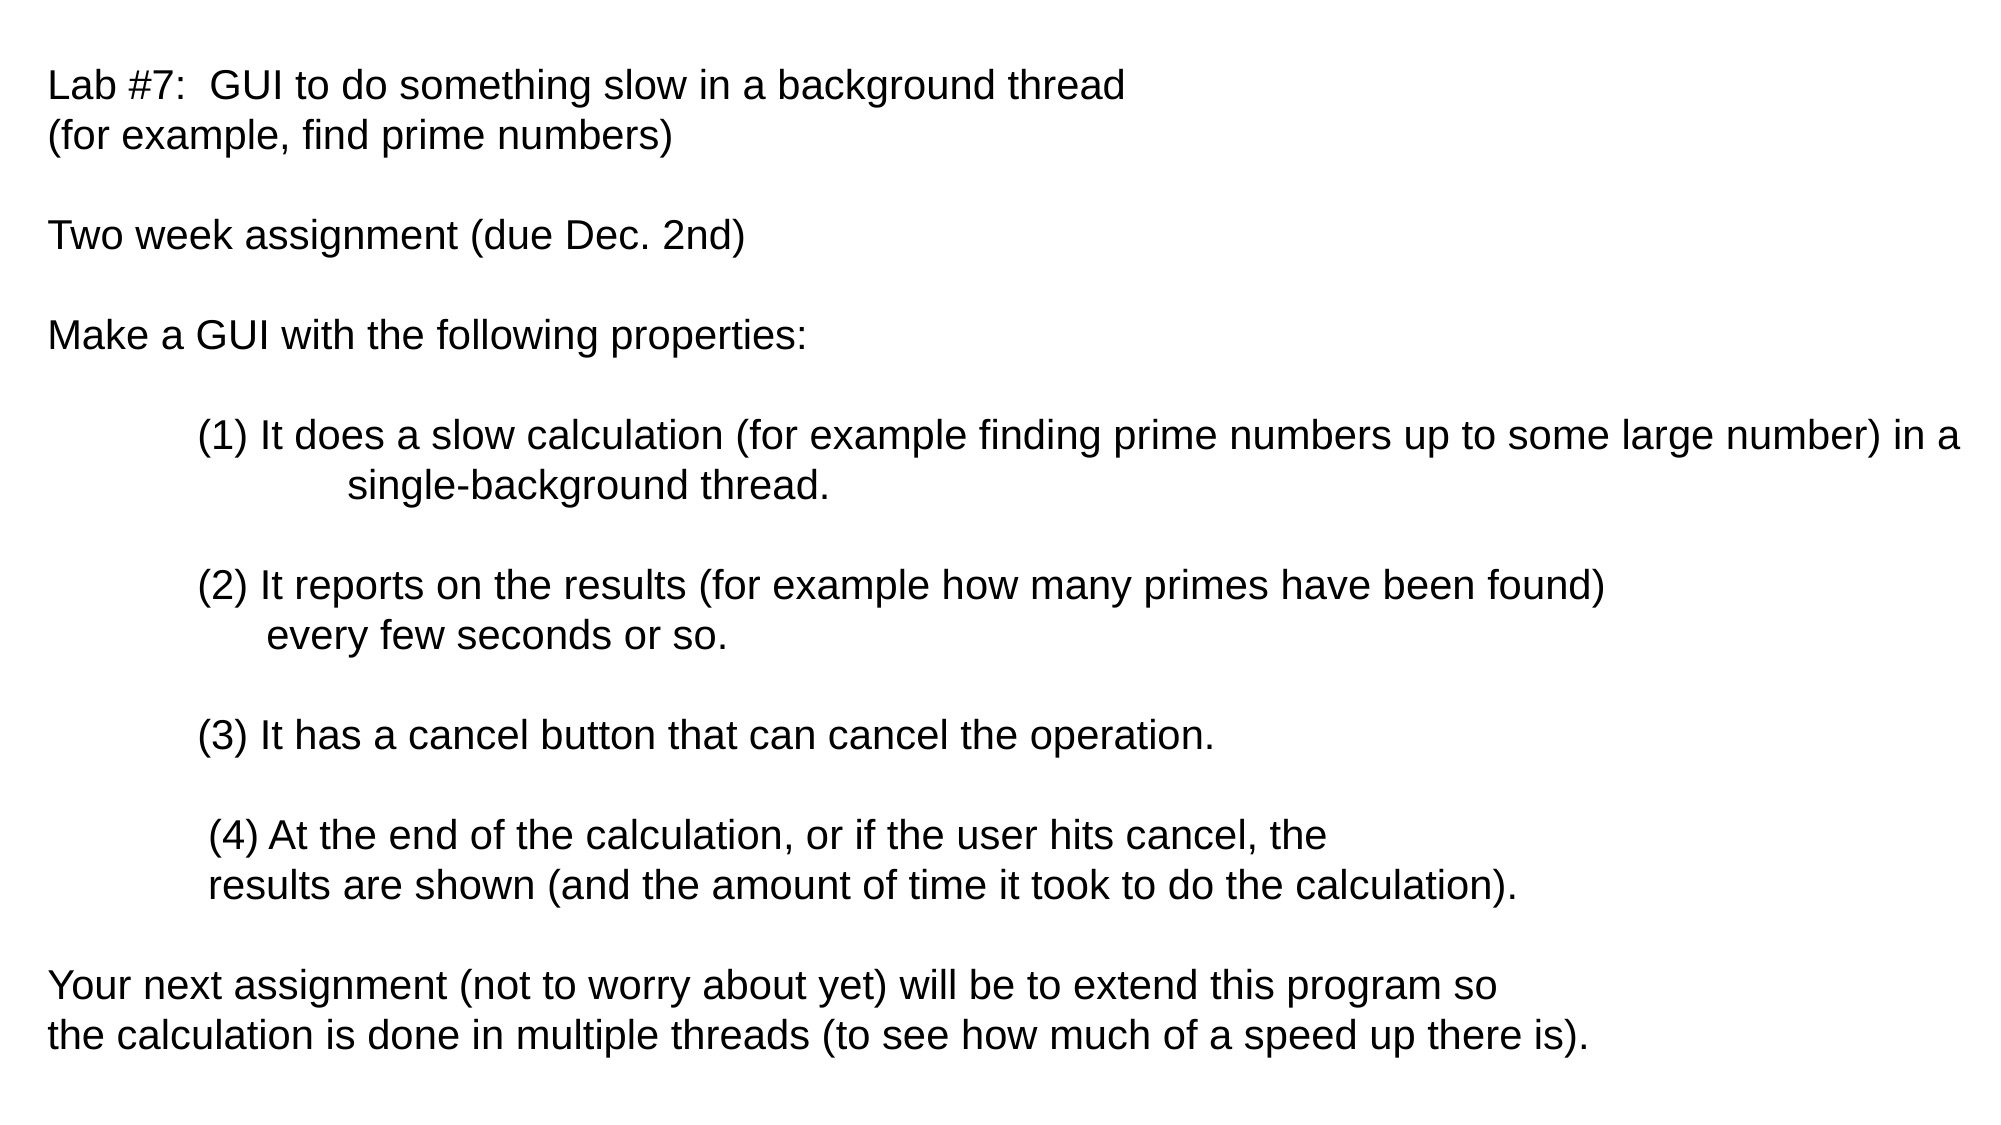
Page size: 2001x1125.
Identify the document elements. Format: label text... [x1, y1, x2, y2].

text_box Lab #7: GUI to do something slow in a background thread (for example, find prime numbers) Two week assignment (due Dec. 2nd) Make a GUI with the following properties: (1) It does a slow calculation (for example finding prime numbers up to some large number) in a single-background thread. (2) It reports on the results (for example how many primes have been found) every few seconds or so. (3) It has a cancel button that can cancel the operation. (4) At the end of the calculation, or if the user hits cancel, the results are shown (and the amount of time it took to do the calculation). Your next assignment (not to worry about yet) will be to extend this program so the calculation is done in multiple threads (to see how much of a speed up there is). [32, 50, 1976, 1066]
